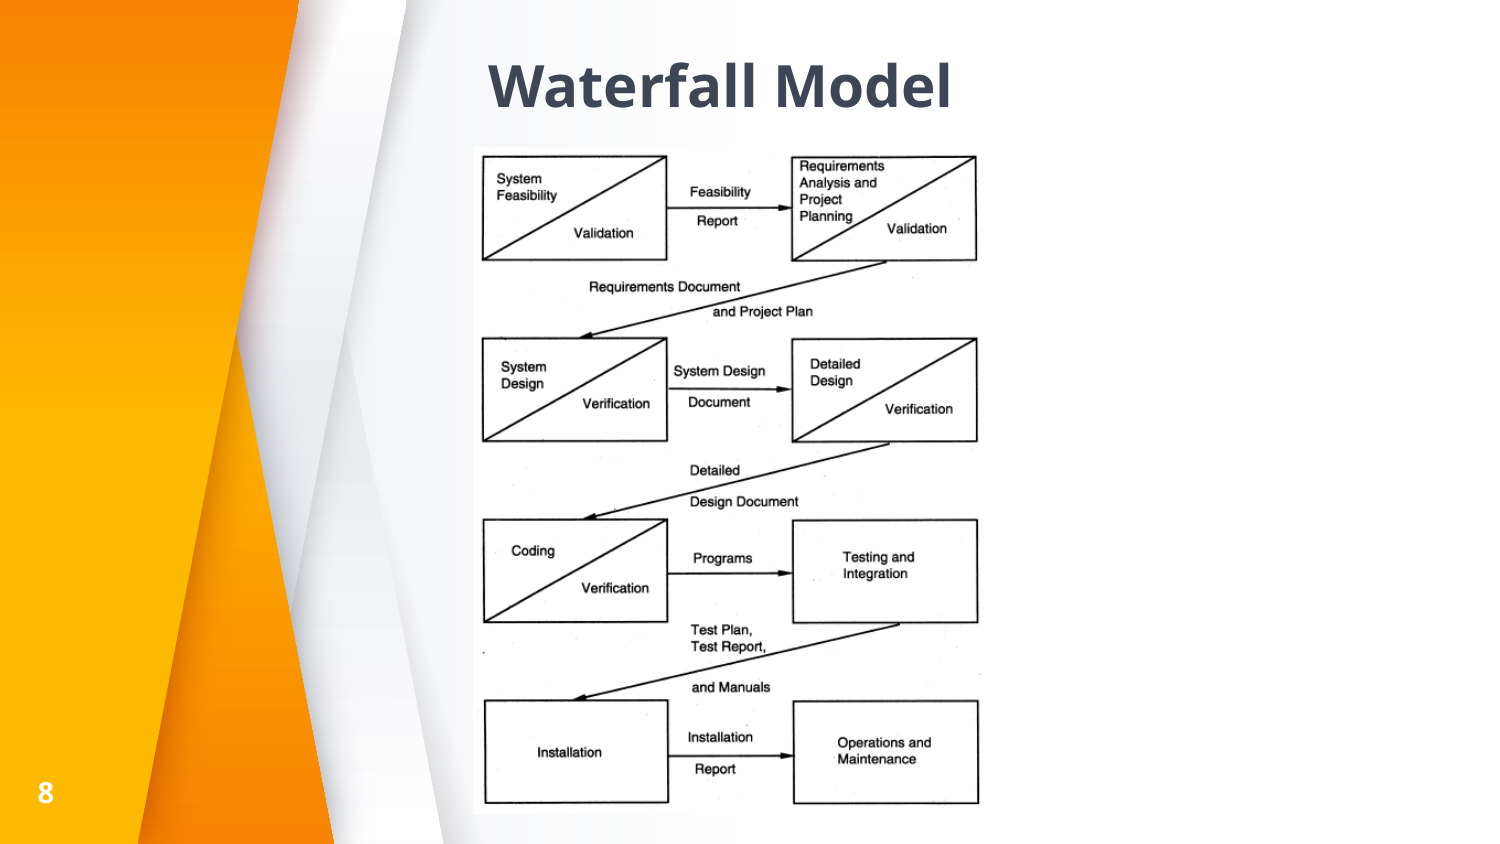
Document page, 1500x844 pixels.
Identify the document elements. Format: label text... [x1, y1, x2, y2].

slide_number 8 [37, 774, 99, 816]
title Waterfall Model [488, 55, 1385, 121]
picture [472, 147, 987, 814]
